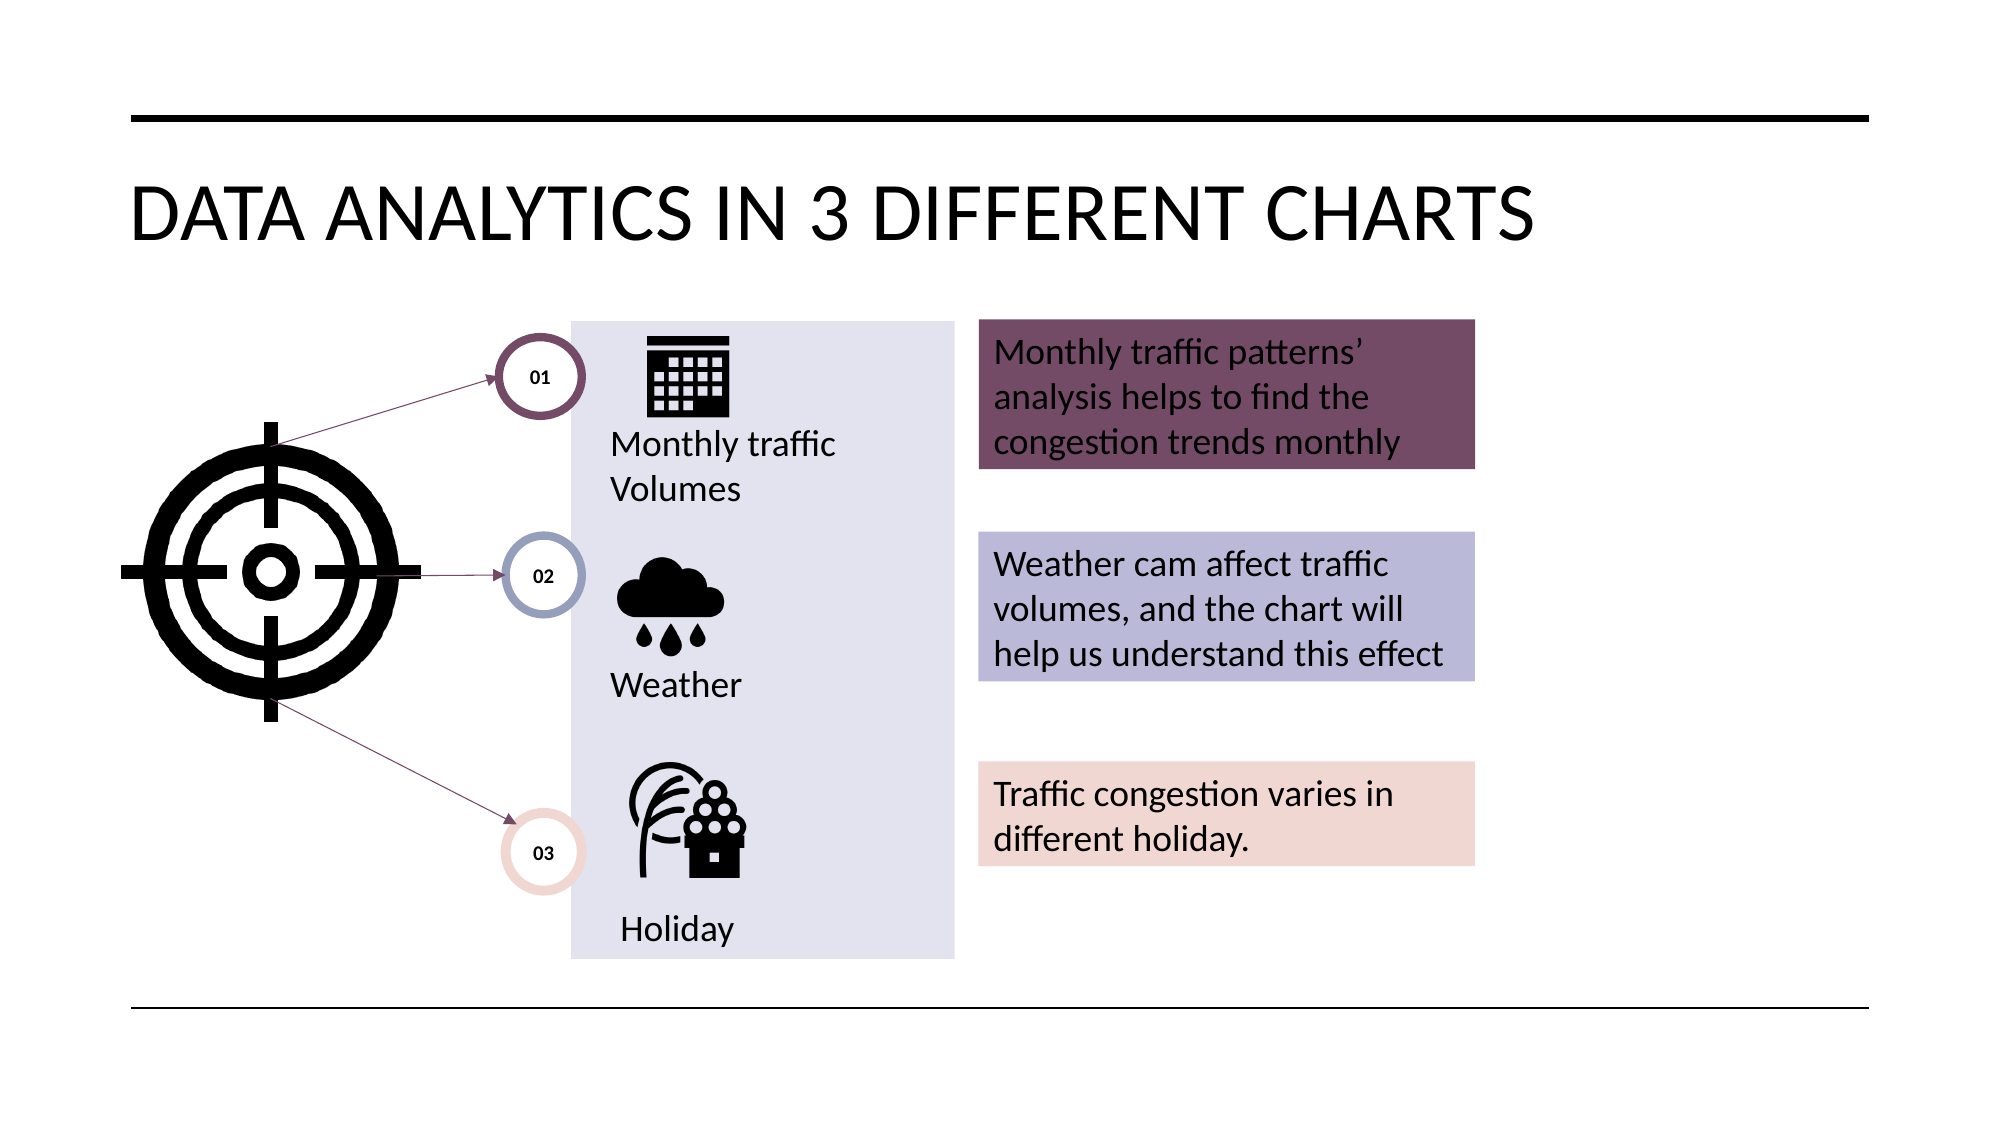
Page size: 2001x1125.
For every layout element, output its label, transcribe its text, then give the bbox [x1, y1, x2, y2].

text_box 02 [504, 534, 583, 616]
text_box Holiday [605, 761, 870, 957]
text_box Monthly traffic patterns’ analysis helps to find the congestion trends monthly [978, 319, 1476, 470]
title Data analytics in 3 different charts [114, 149, 1893, 272]
text_box Weather [595, 562, 895, 713]
text_box Weather cam affect traffic volumes, and the chart will help us understand this effect [978, 531, 1475, 682]
text_box Monthly traffic Volumes [595, 321, 955, 516]
picture [612, 744, 763, 895]
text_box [270, 376, 499, 447]
text_box 01 [497, 336, 583, 417]
picture [630, 319, 746, 434]
text_box 03 [504, 811, 583, 892]
picture [95, 396, 446, 747]
text_box [570, 320, 956, 960]
text_box Traffic congestion varies in different holiday. [978, 761, 1475, 867]
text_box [270, 698, 517, 825]
picture [595, 531, 746, 682]
